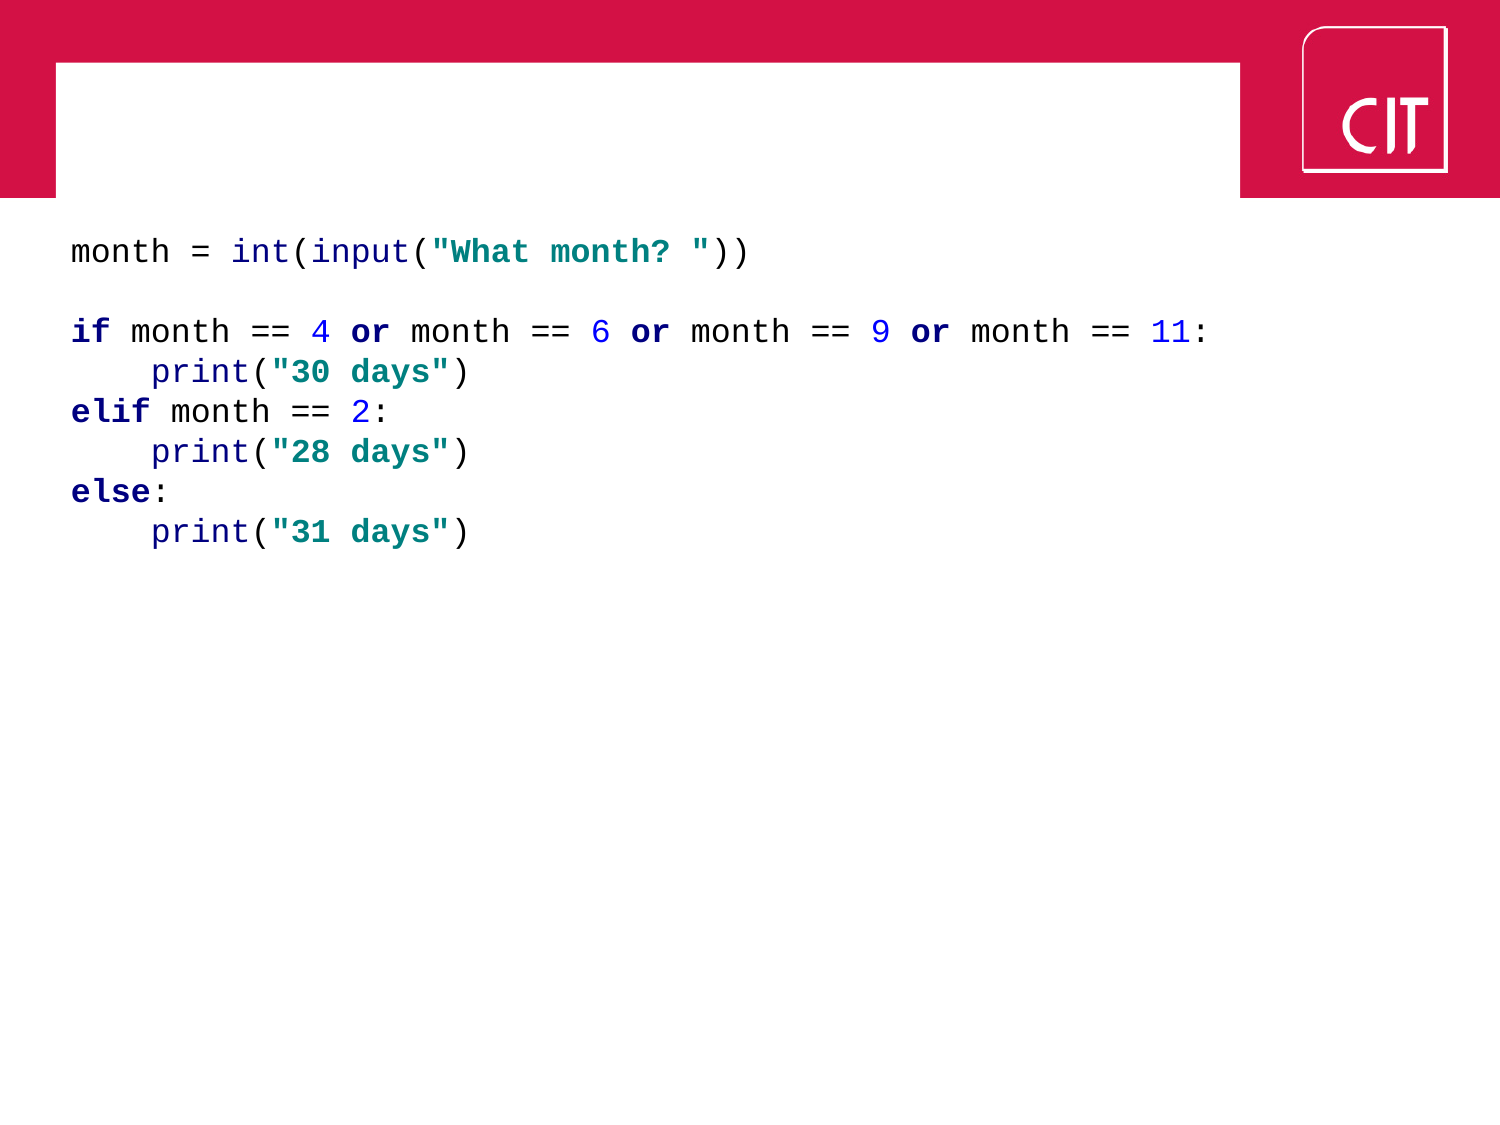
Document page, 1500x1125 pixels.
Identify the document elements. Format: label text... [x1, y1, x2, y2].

picture [0, 0, 1500, 1125]
list month = int(input("What month? ")) if month == 4 or month == 6 or month == 9 or month == 11: print("30 days") elif month == 2: print("28 days") else: print("31 days") [55, 62, 1241, 716]
title Months.py [50, 33, 1347, 172]
